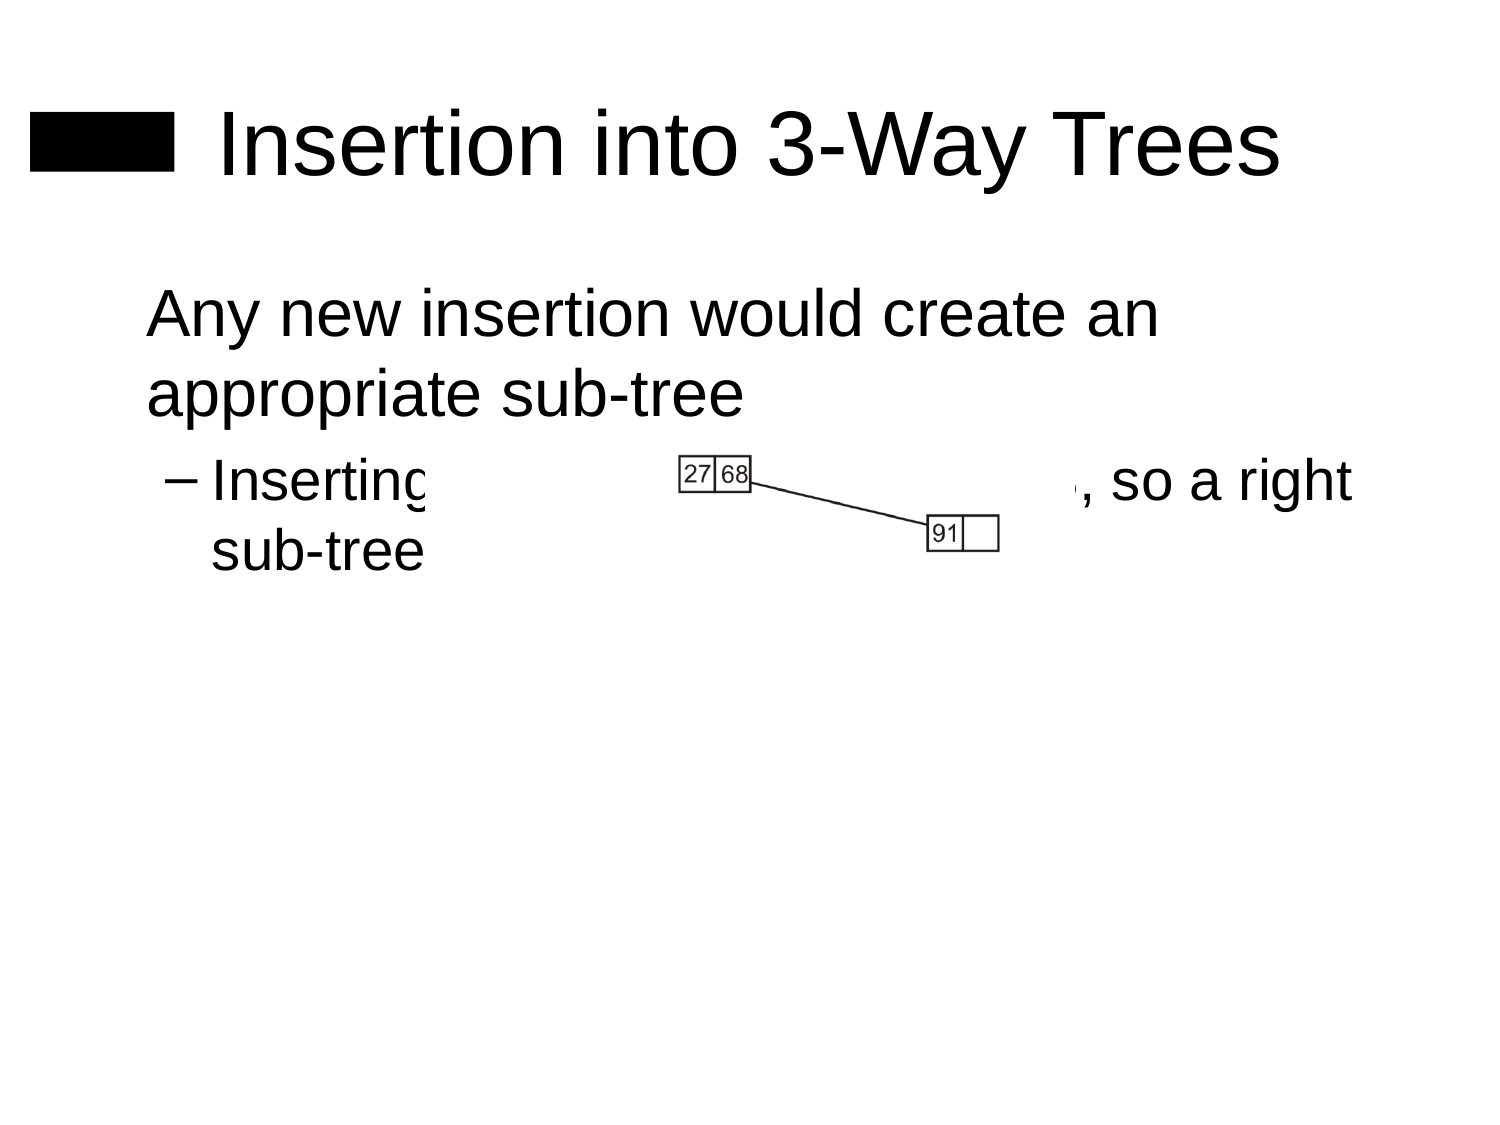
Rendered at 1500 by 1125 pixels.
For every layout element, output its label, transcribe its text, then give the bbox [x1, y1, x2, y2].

picture [424, 449, 1075, 675]
title Insertion into 3-Way Trees [75, 45, 1425, 233]
text_box 6.4.2.2 [30, 111, 175, 172]
list Any new insertion would create an appropriate sub-tree Inserting 91, we note that 91 > 68, so a right sub-tree is constructed [75, 262, 1425, 1005]
